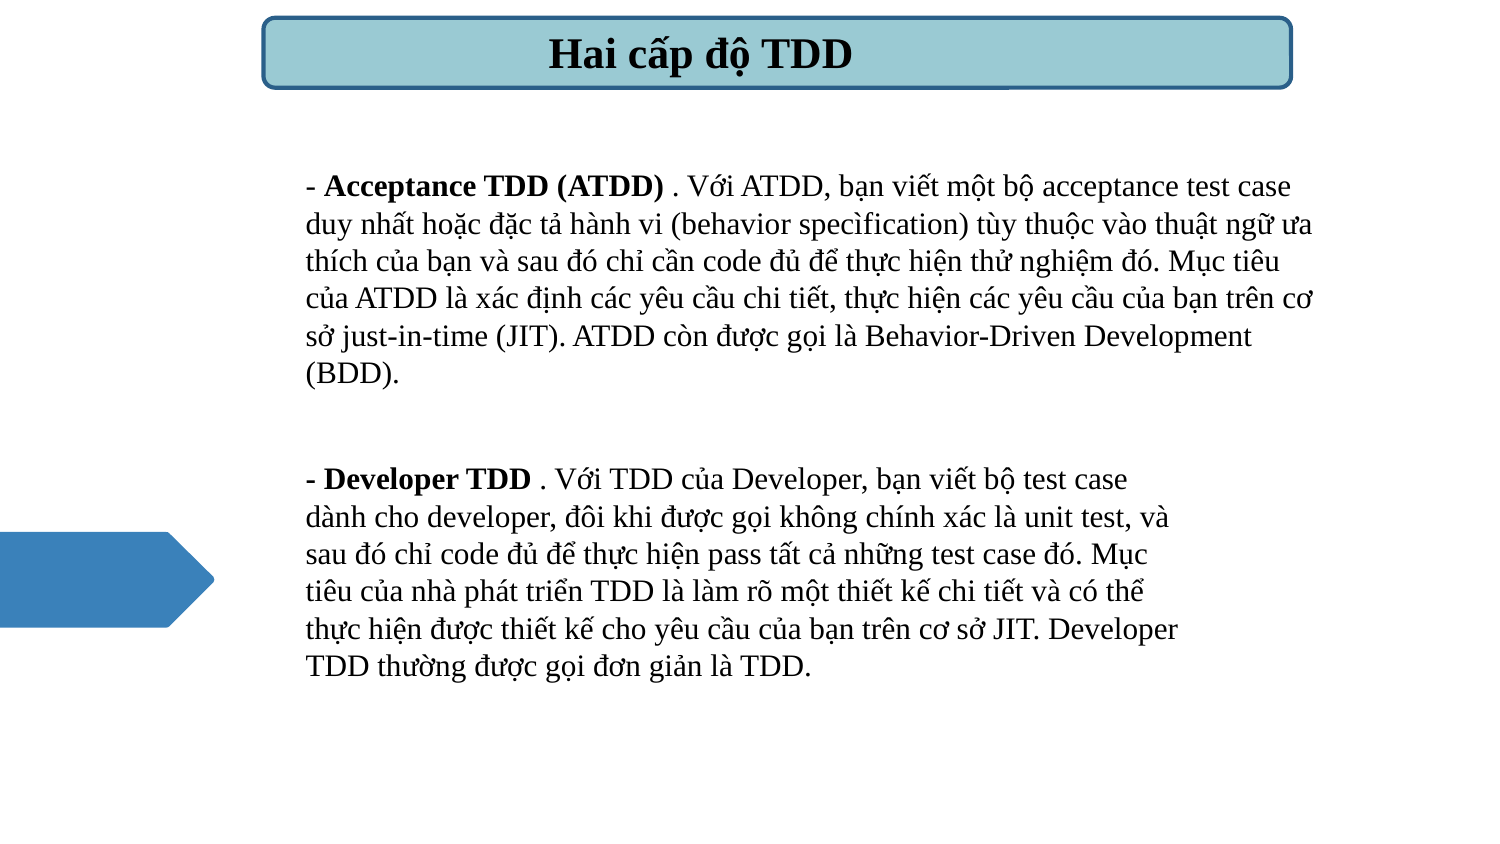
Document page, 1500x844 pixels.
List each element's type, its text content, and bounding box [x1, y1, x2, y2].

text_box - Acceptance TDD (ATDD) . Với ATDD, bạn viết một bộ acceptance test case duy nhất hoặc đặc tả hành vi (behavior specìfication) tùy thuộc vào thuật ngữ ưa thích của bạn và sau đó chỉ cần code đủ để thực hiện thử nghiệm đó. Mục tiêu của ATDD là xác định các yêu cầu chi tiết, thực hiện các yêu cầu của bạn trên cơ sở just-in-time (JIT). ATDD còn được gọi là Behavior-Driven Development (BDD). [290, 158, 1339, 398]
text_box - Developer TDD . Với TDD của Developer, bạn viết bộ test case dành cho developer, đôi khi được gọi không chính xác là unit test, và sau đó chỉ code đủ để thực hiện pass tất cả những test case đó. Mục tiêu của nhà phát triển TDD là làm rõ một thiết kế chi tiết và có thể thực hiện được thiết kế cho yêu cầu của bạn trên cơ sở JIT. Developer TDD thường được gọi đơn giản là TDD. [290, 450, 1198, 691]
text_box [261, 15, 1294, 90]
text_box Hai cấp độ TDD [534, 17, 1021, 86]
